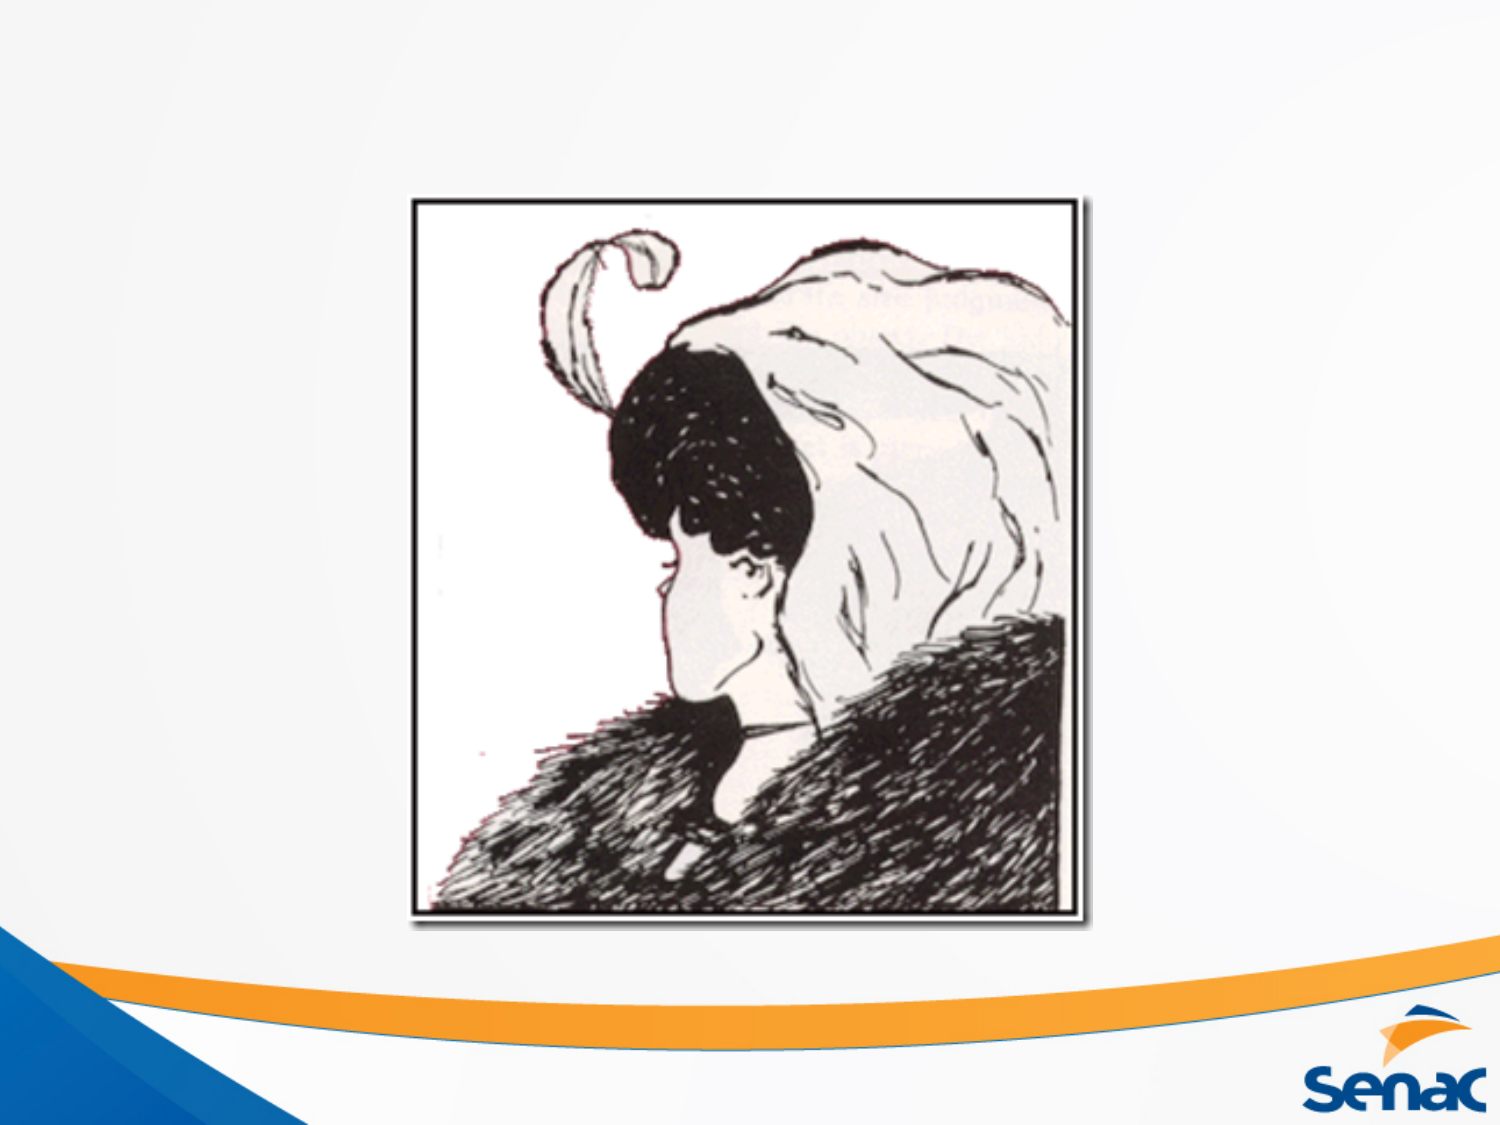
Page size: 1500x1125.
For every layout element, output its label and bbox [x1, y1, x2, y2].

list [407, 194, 1093, 931]
picture [0, 0, 1500, 1125]
